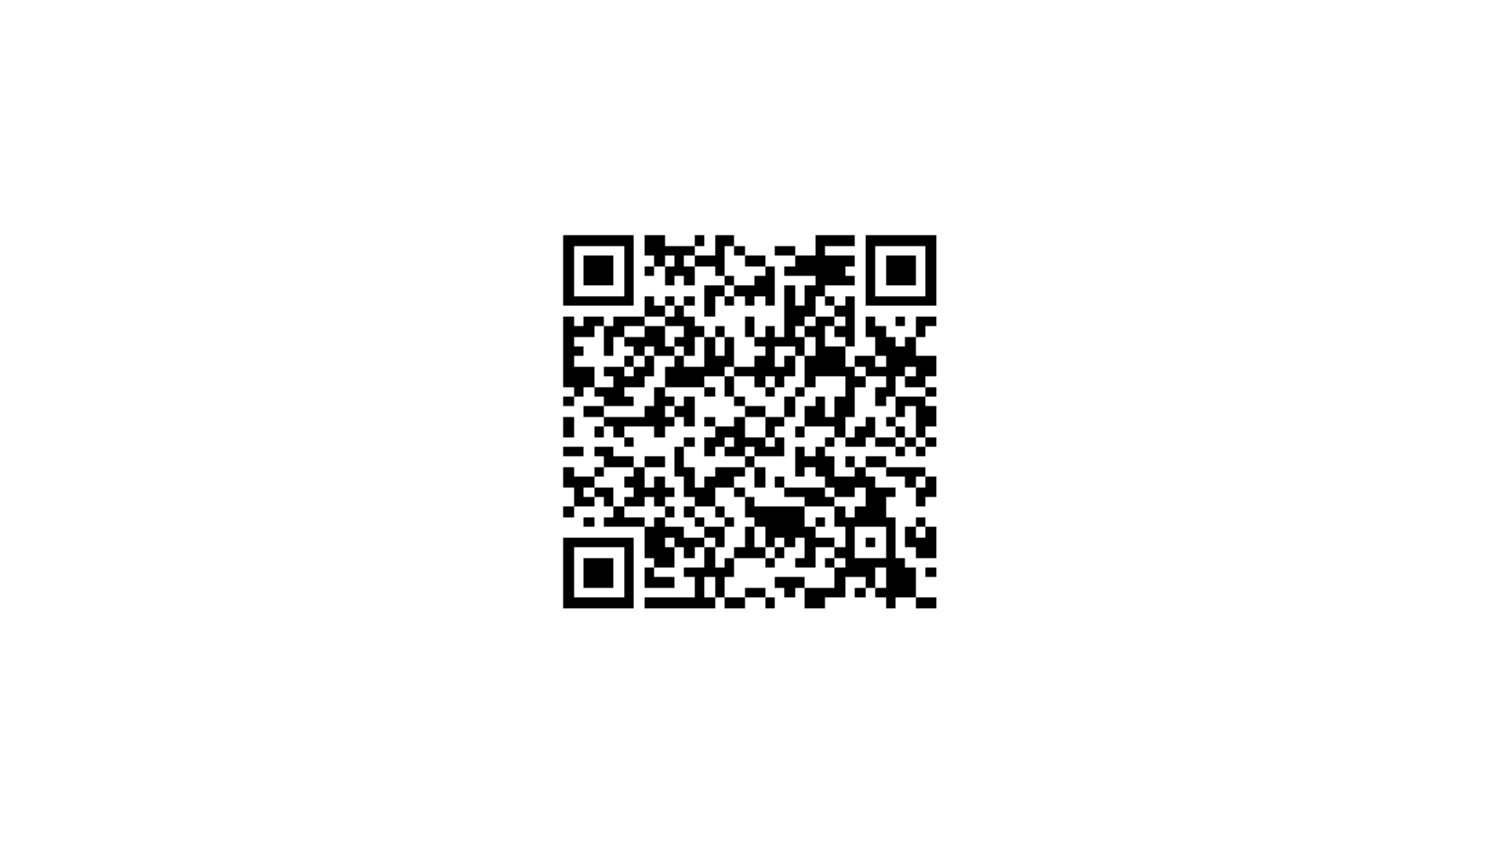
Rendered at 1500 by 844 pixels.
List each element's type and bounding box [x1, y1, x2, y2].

picture [554, 226, 946, 618]
